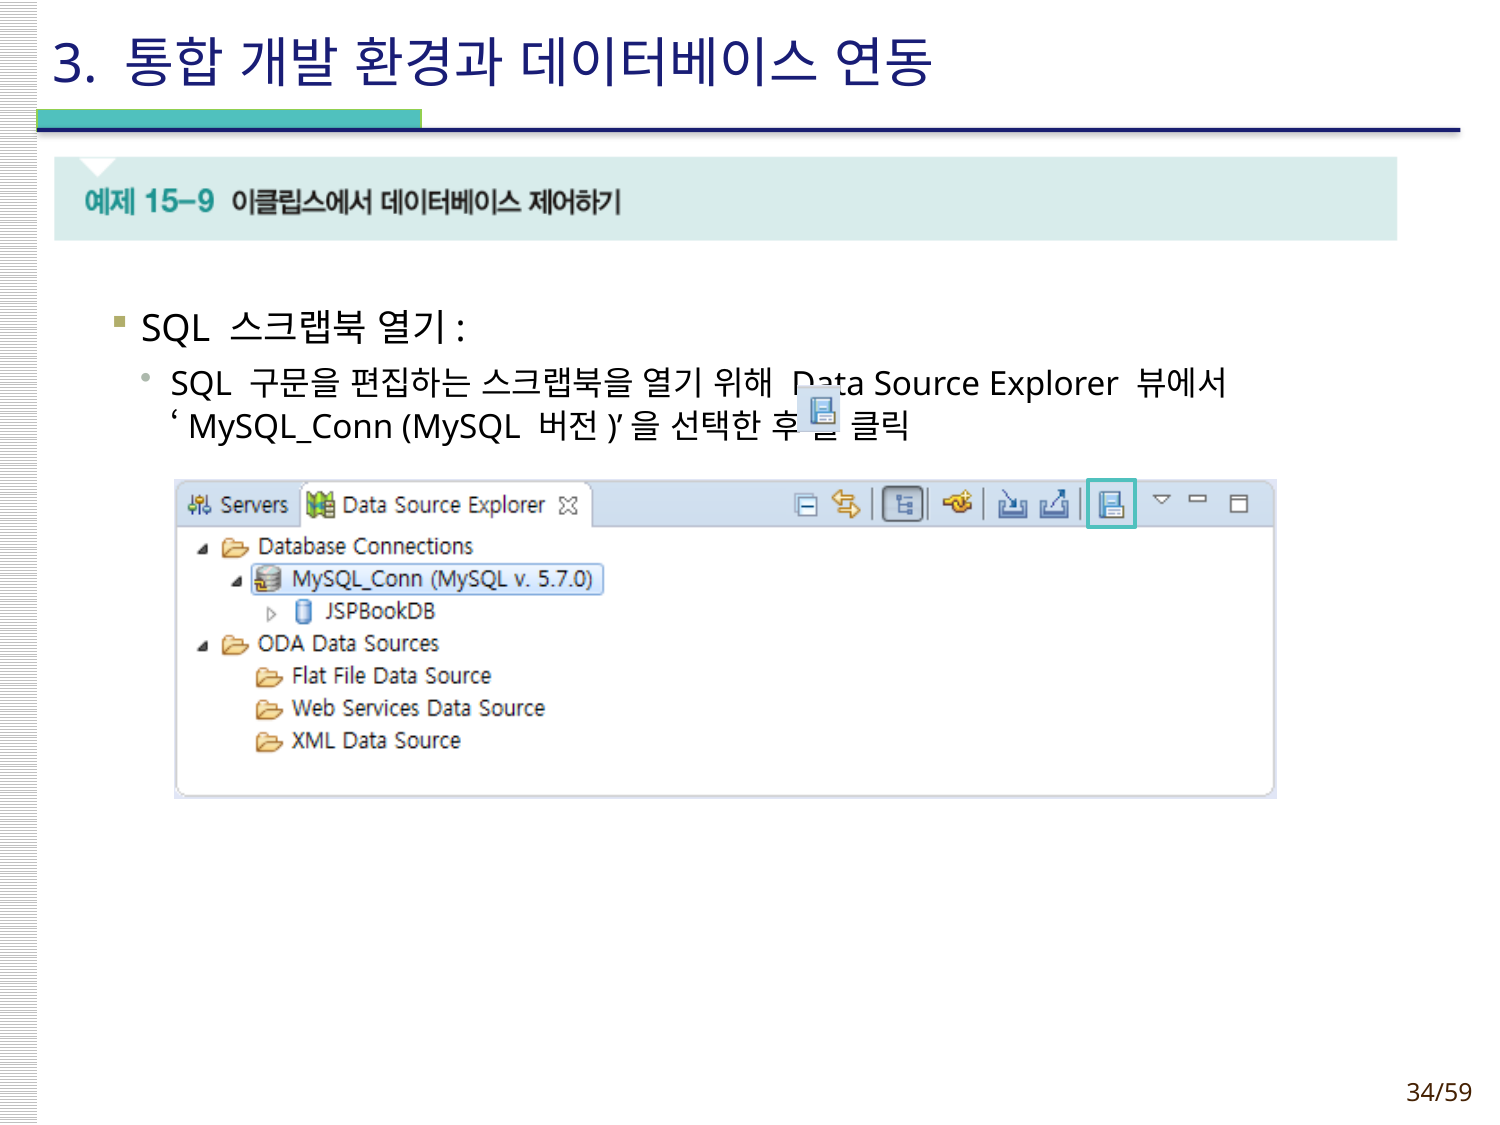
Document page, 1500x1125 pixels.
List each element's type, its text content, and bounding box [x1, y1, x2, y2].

title 3. 통합 개발 환경과 데이터베이스 연동 [37, 13, 1278, 109]
picture [174, 479, 1277, 799]
picture [52, 154, 1399, 244]
list SQL 스크랩북 열기: SQL 구문을 편집하는 스크랩북을 열기 위해 Data Source Explorer 뷰에서 ‘MySQL_Conn (MySQL 버전)’을 선택한 후 을 클릭 [37, 152, 1463, 1091]
picture [796, 385, 841, 433]
